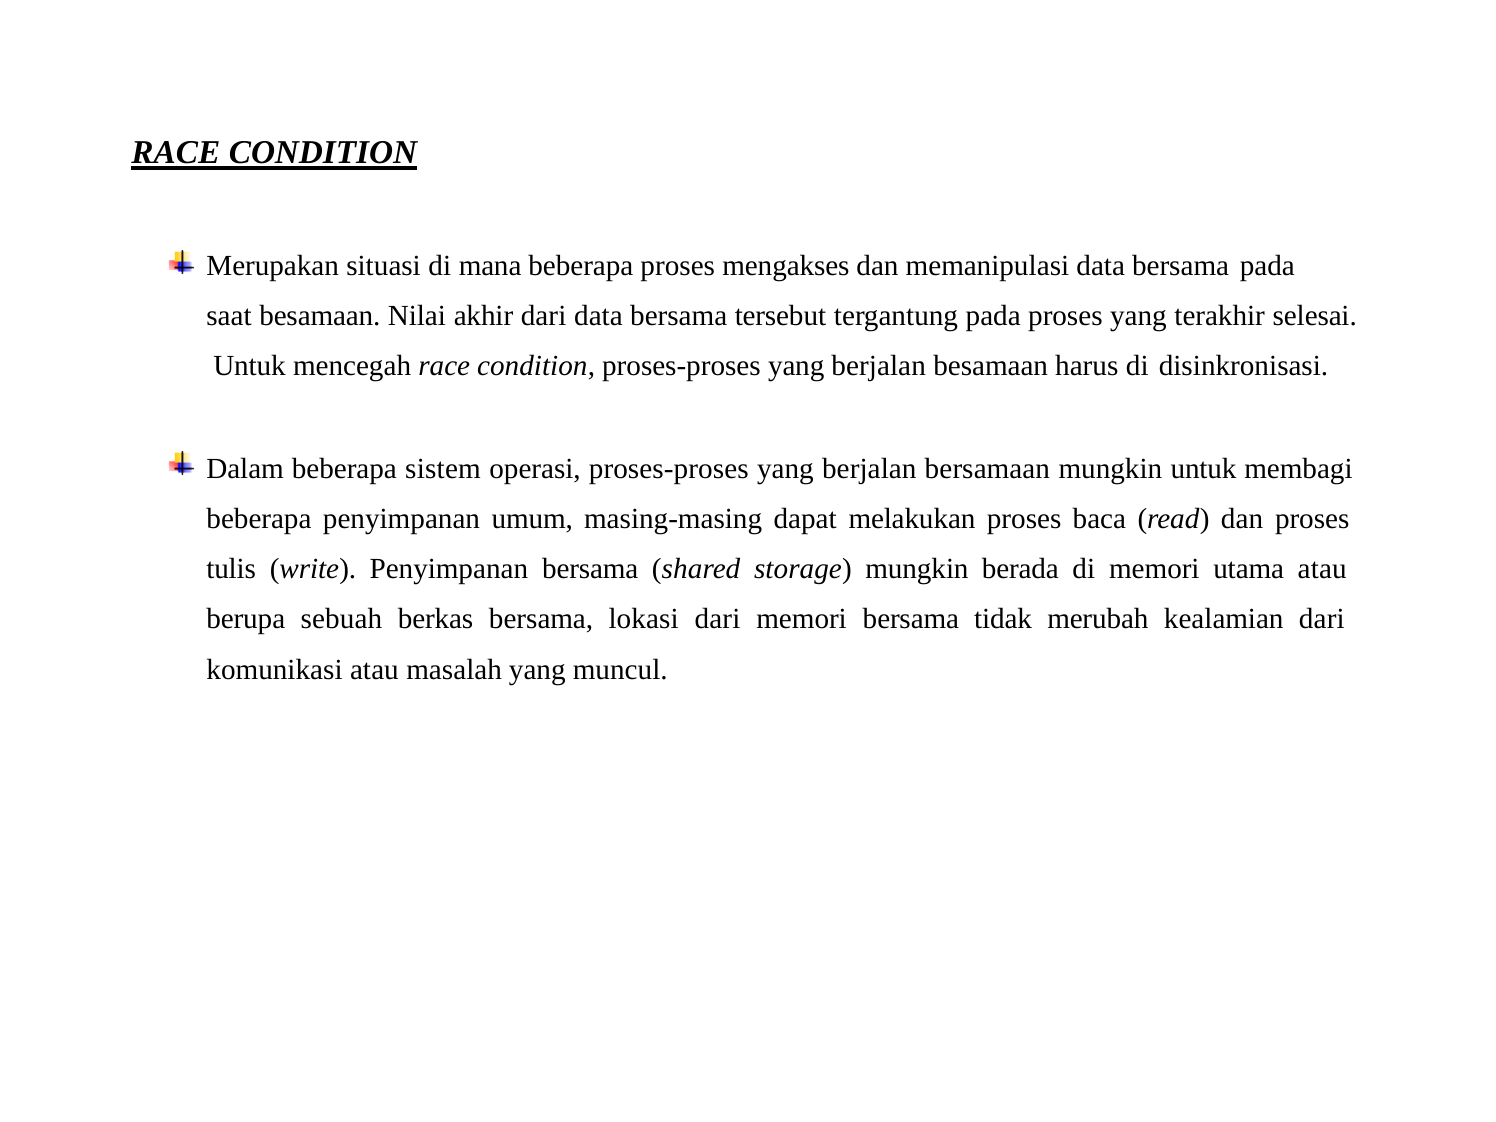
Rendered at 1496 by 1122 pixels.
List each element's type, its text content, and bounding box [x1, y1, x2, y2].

text_box RACE CONDITION Merupakan situasi di mana beberapa proses mengakses dan memanipulasi data bersama pada saat besamaan. Nilai akhir dari data bersama tersebut tergantung pada proses yang terakhir selesai. Untuk mencegah race condition, proses-proses yang berjalan besamaan harus di disinkronisasi. Dalam beberapa sistem operasi, proses-proses yang berjalan bersamaan mungkin untuk membagi beberapa penyimpanan umum, masing-masing dapat melakukan proses baca (read) dan proses tulis (write). Penyimpanan bersama (shared storage) mungkin berada di memori utama atau berupa sebuah berkas bersama, lokasi dari memori bersama tidak merubah kealamian dari komunikasi atau masalah yang muncul. [129, 128, 1362, 686]
